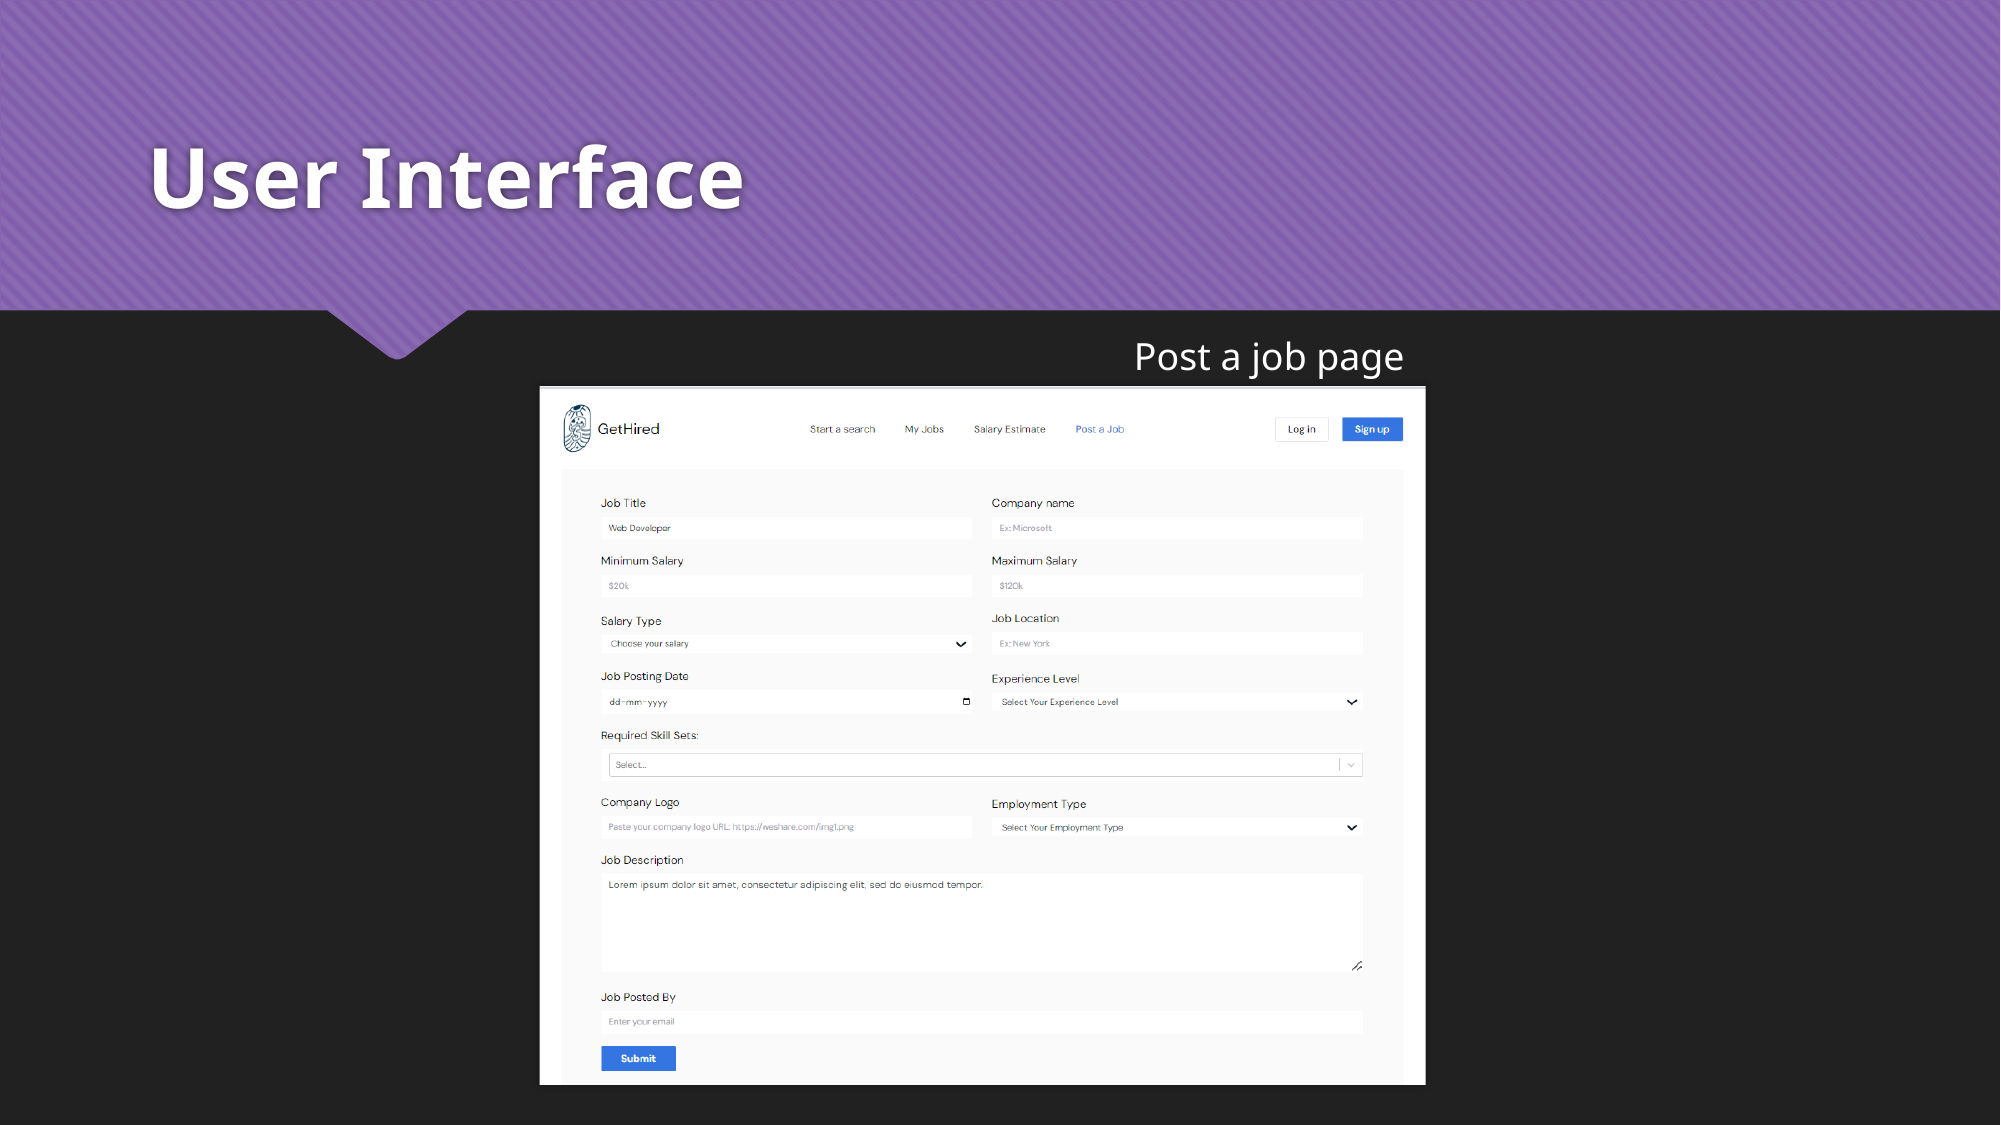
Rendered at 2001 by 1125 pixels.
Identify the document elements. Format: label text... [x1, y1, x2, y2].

title User Interface [132, 73, 1868, 233]
text_box Post a job page [1119, 325, 1659, 386]
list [539, 386, 1426, 1085]
